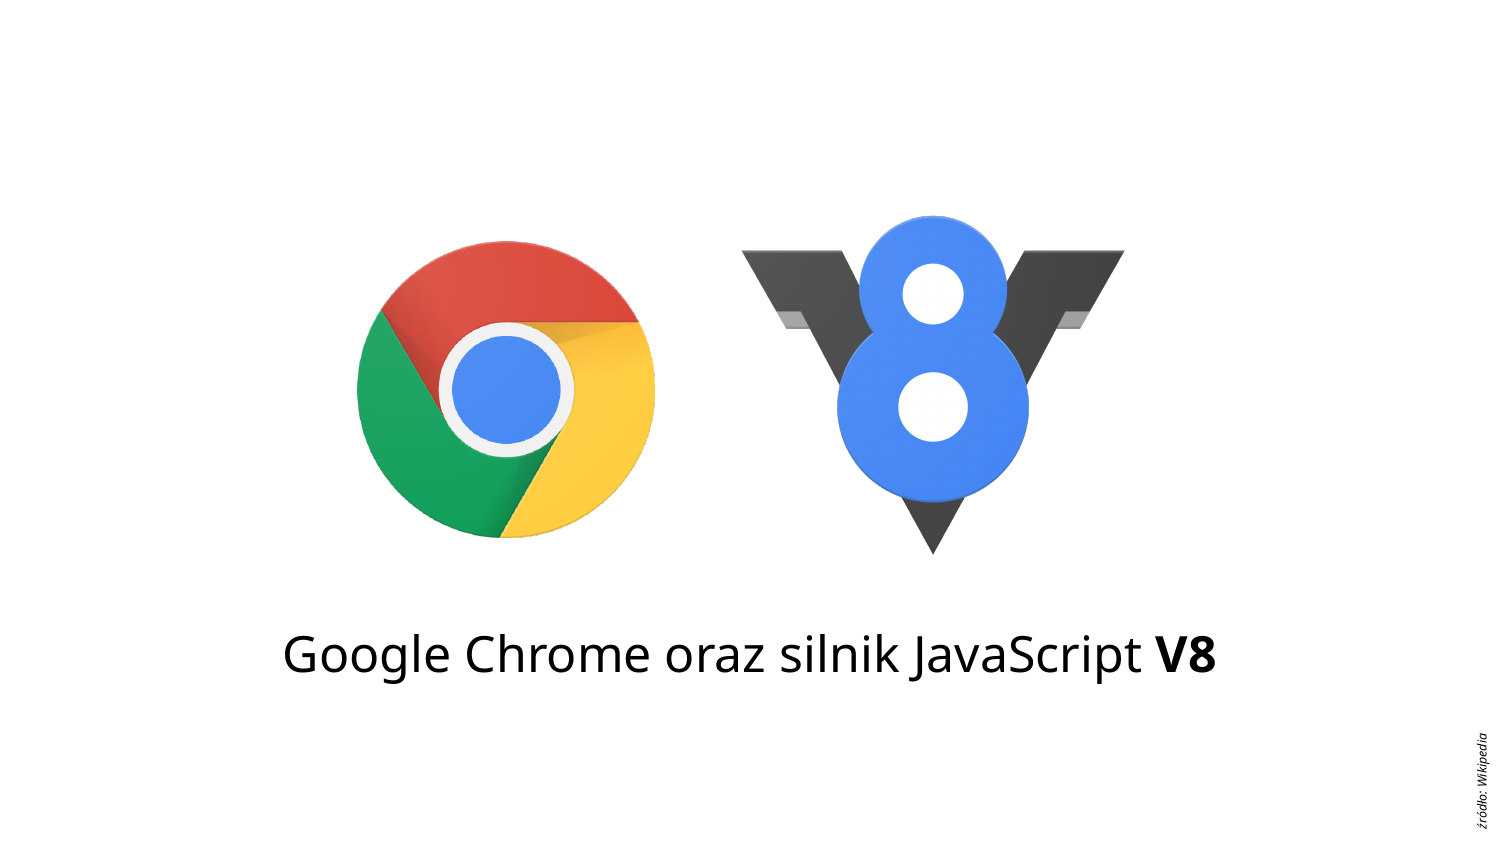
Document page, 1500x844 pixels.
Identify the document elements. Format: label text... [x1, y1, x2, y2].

text_box źródło: Wikipedia [1459, 558, 1500, 844]
text_box Google Chrome oraz silnik JavaScript V8 [77, 614, 1422, 691]
picture [724, 181, 1142, 599]
picture [357, 241, 655, 539]
